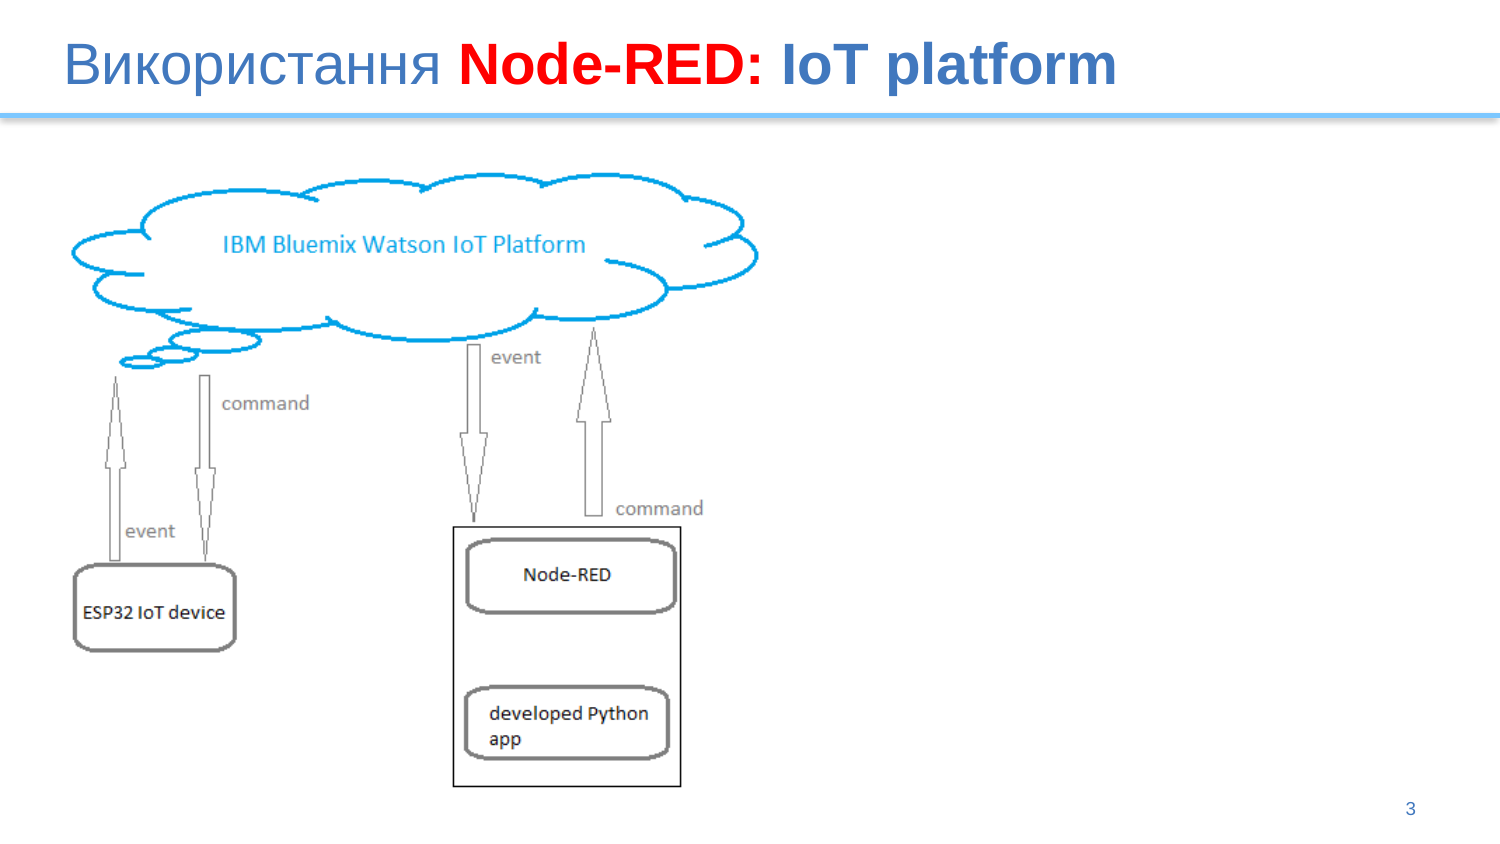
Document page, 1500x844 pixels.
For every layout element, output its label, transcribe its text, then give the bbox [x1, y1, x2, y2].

picture [65, 152, 767, 807]
title Використання Node-RED: IoT platform [48, 7, 1425, 116]
